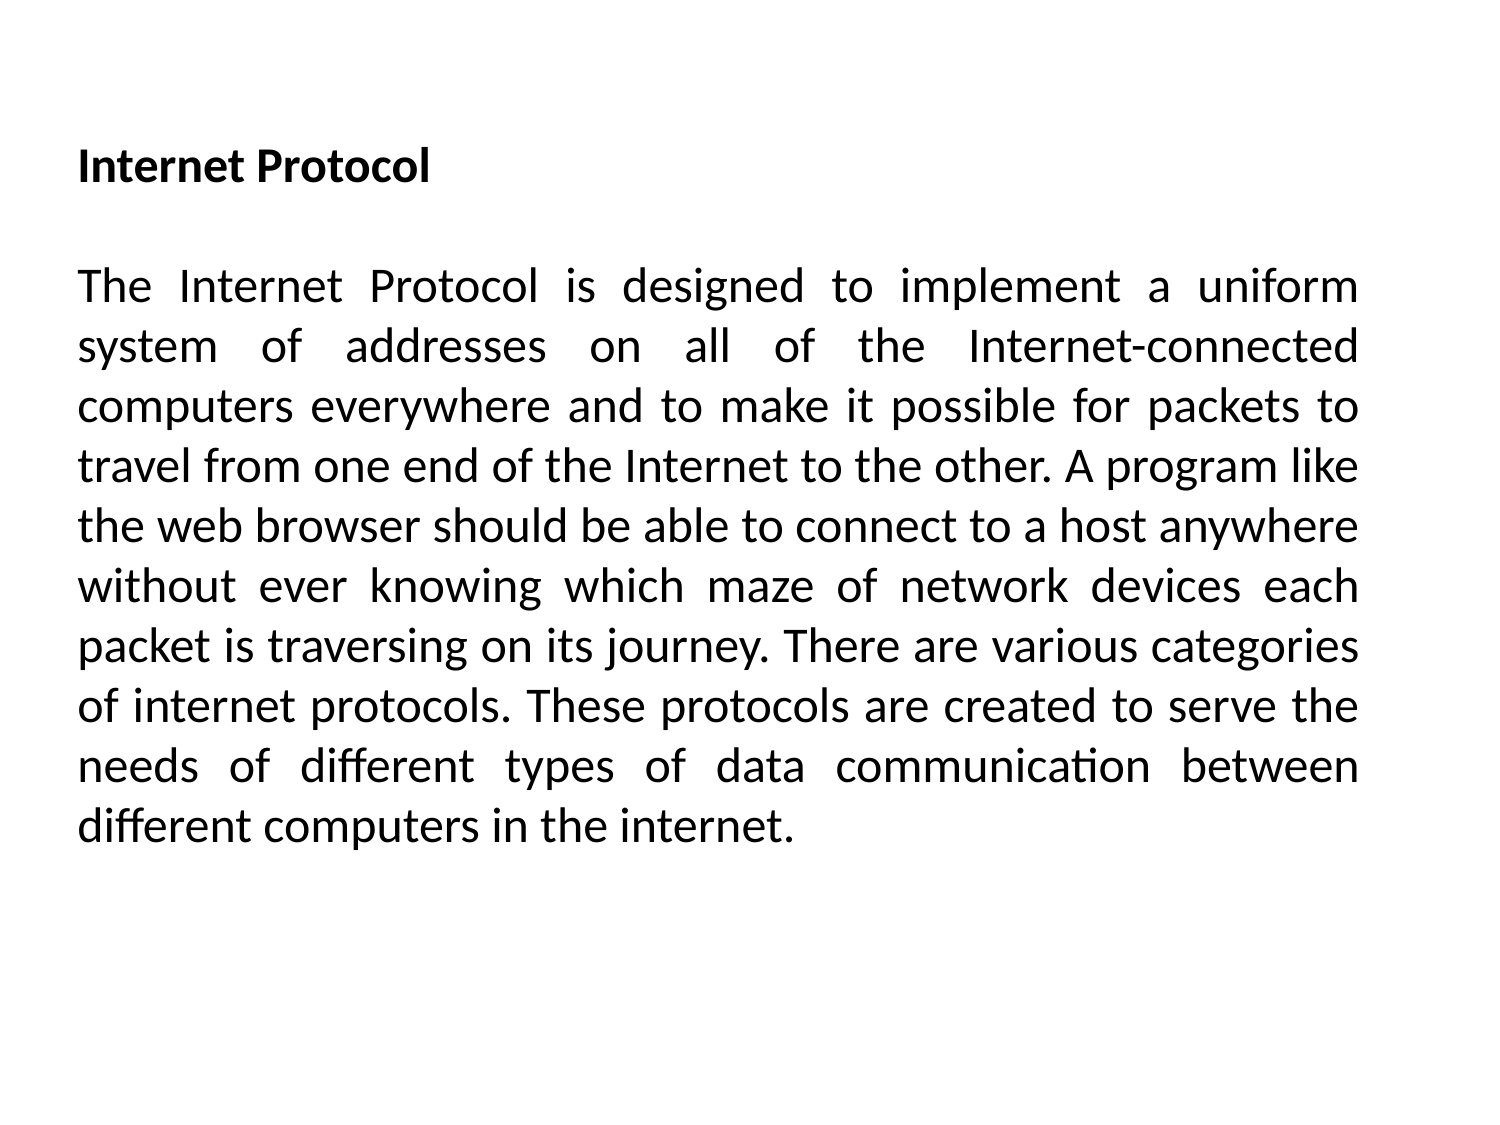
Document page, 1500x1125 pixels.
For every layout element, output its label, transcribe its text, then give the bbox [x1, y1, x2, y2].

text_box Internet Protocol The Internet Protocol is designed to implement a uniform system of addresses on all of the Internet-connected computers everywhere and to make it possible for packets to travel from one end of the Internet to the other. A program like the web browser should be able to connect to a host anywhere without ever knowing which maze of network devices each packet is traversing on its journey. There are various categories of internet protocols. These protocols are created to serve the needs of different types of data communication between different computers in the internet. [62, 124, 1375, 860]
